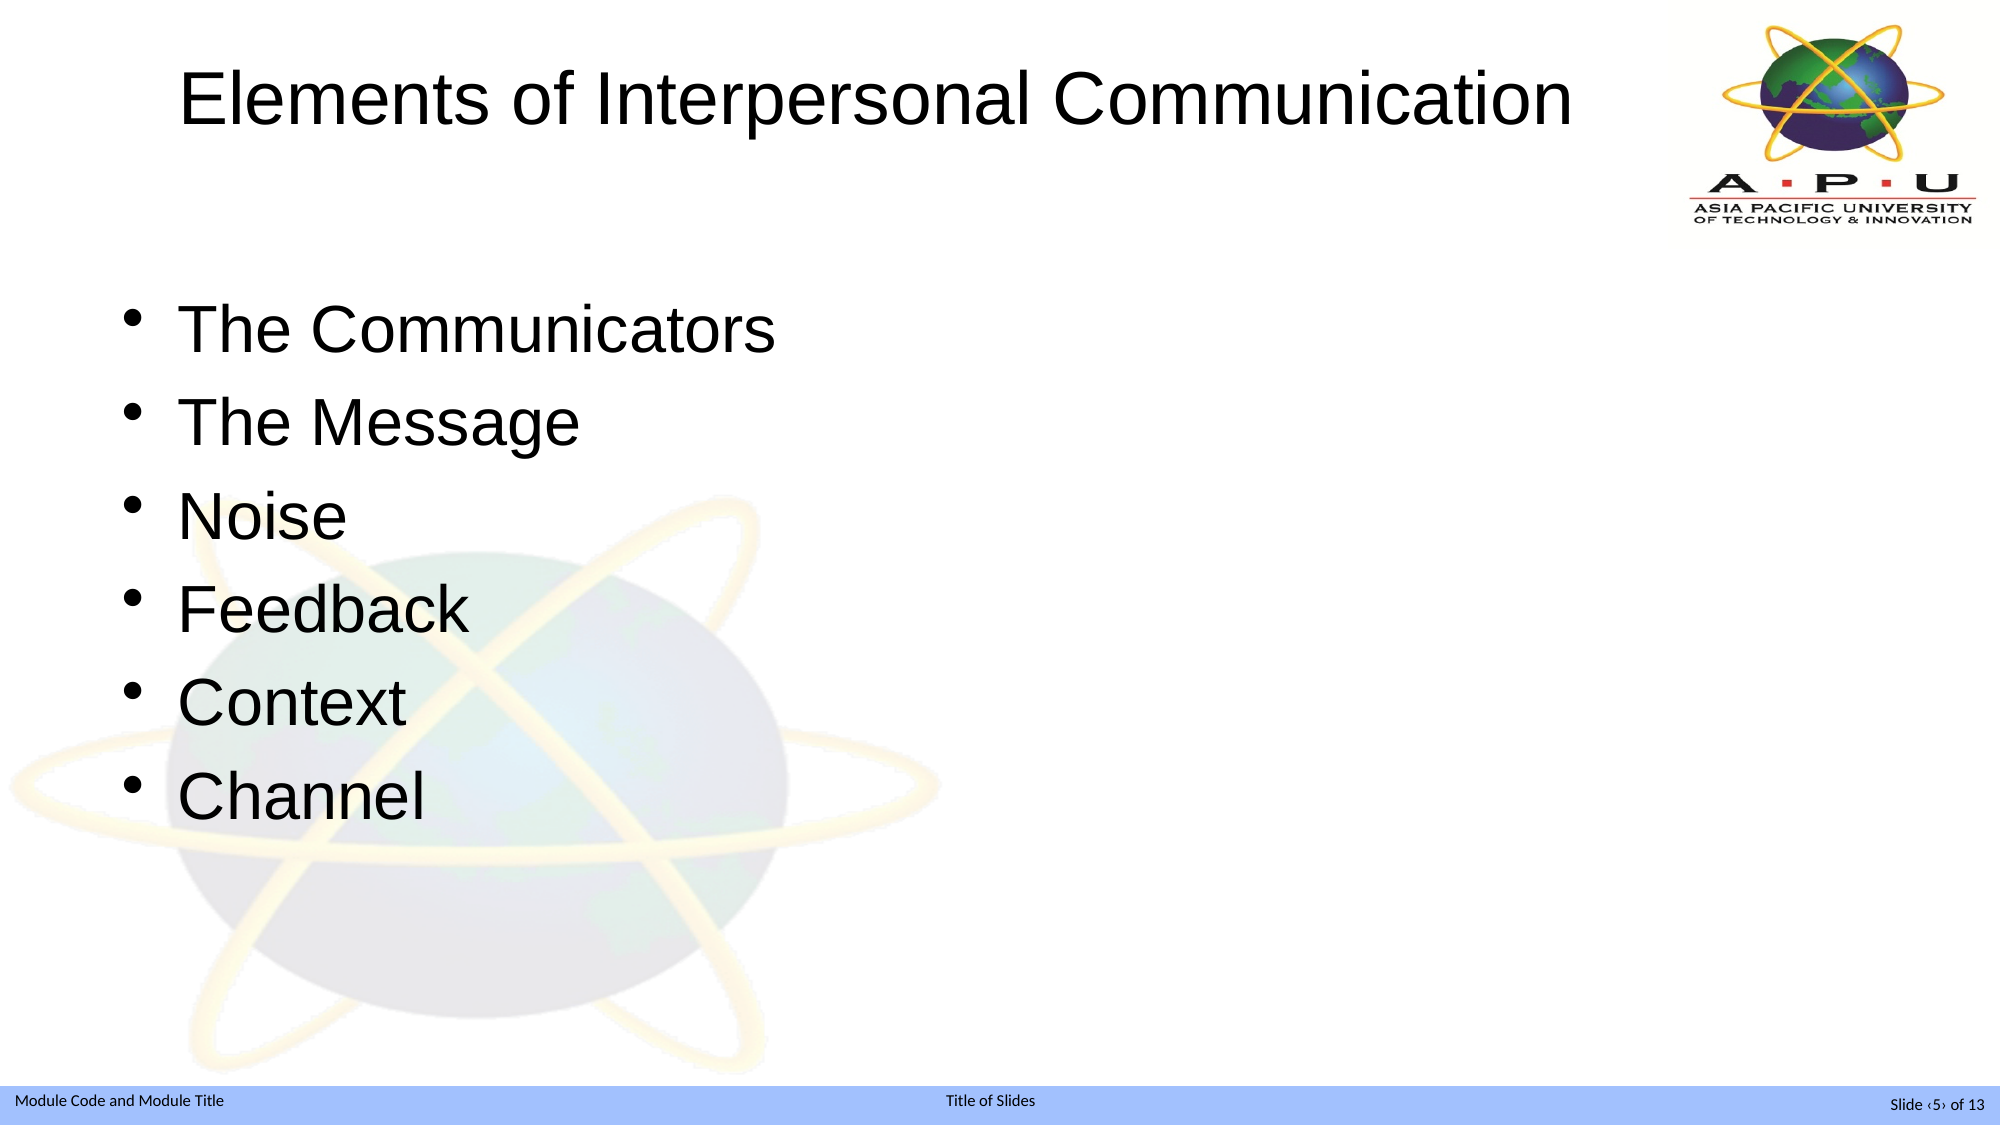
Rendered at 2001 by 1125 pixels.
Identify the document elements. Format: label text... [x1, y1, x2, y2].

picture [1668, 0, 2000, 249]
title Elements of Interpersonal Communication [106, 90, 1647, 278]
footer Slide ‹5› of 13 [1366, 1086, 2000, 1125]
list The Communicators The Message Noise Feedback Context Channel [106, 278, 1907, 1021]
